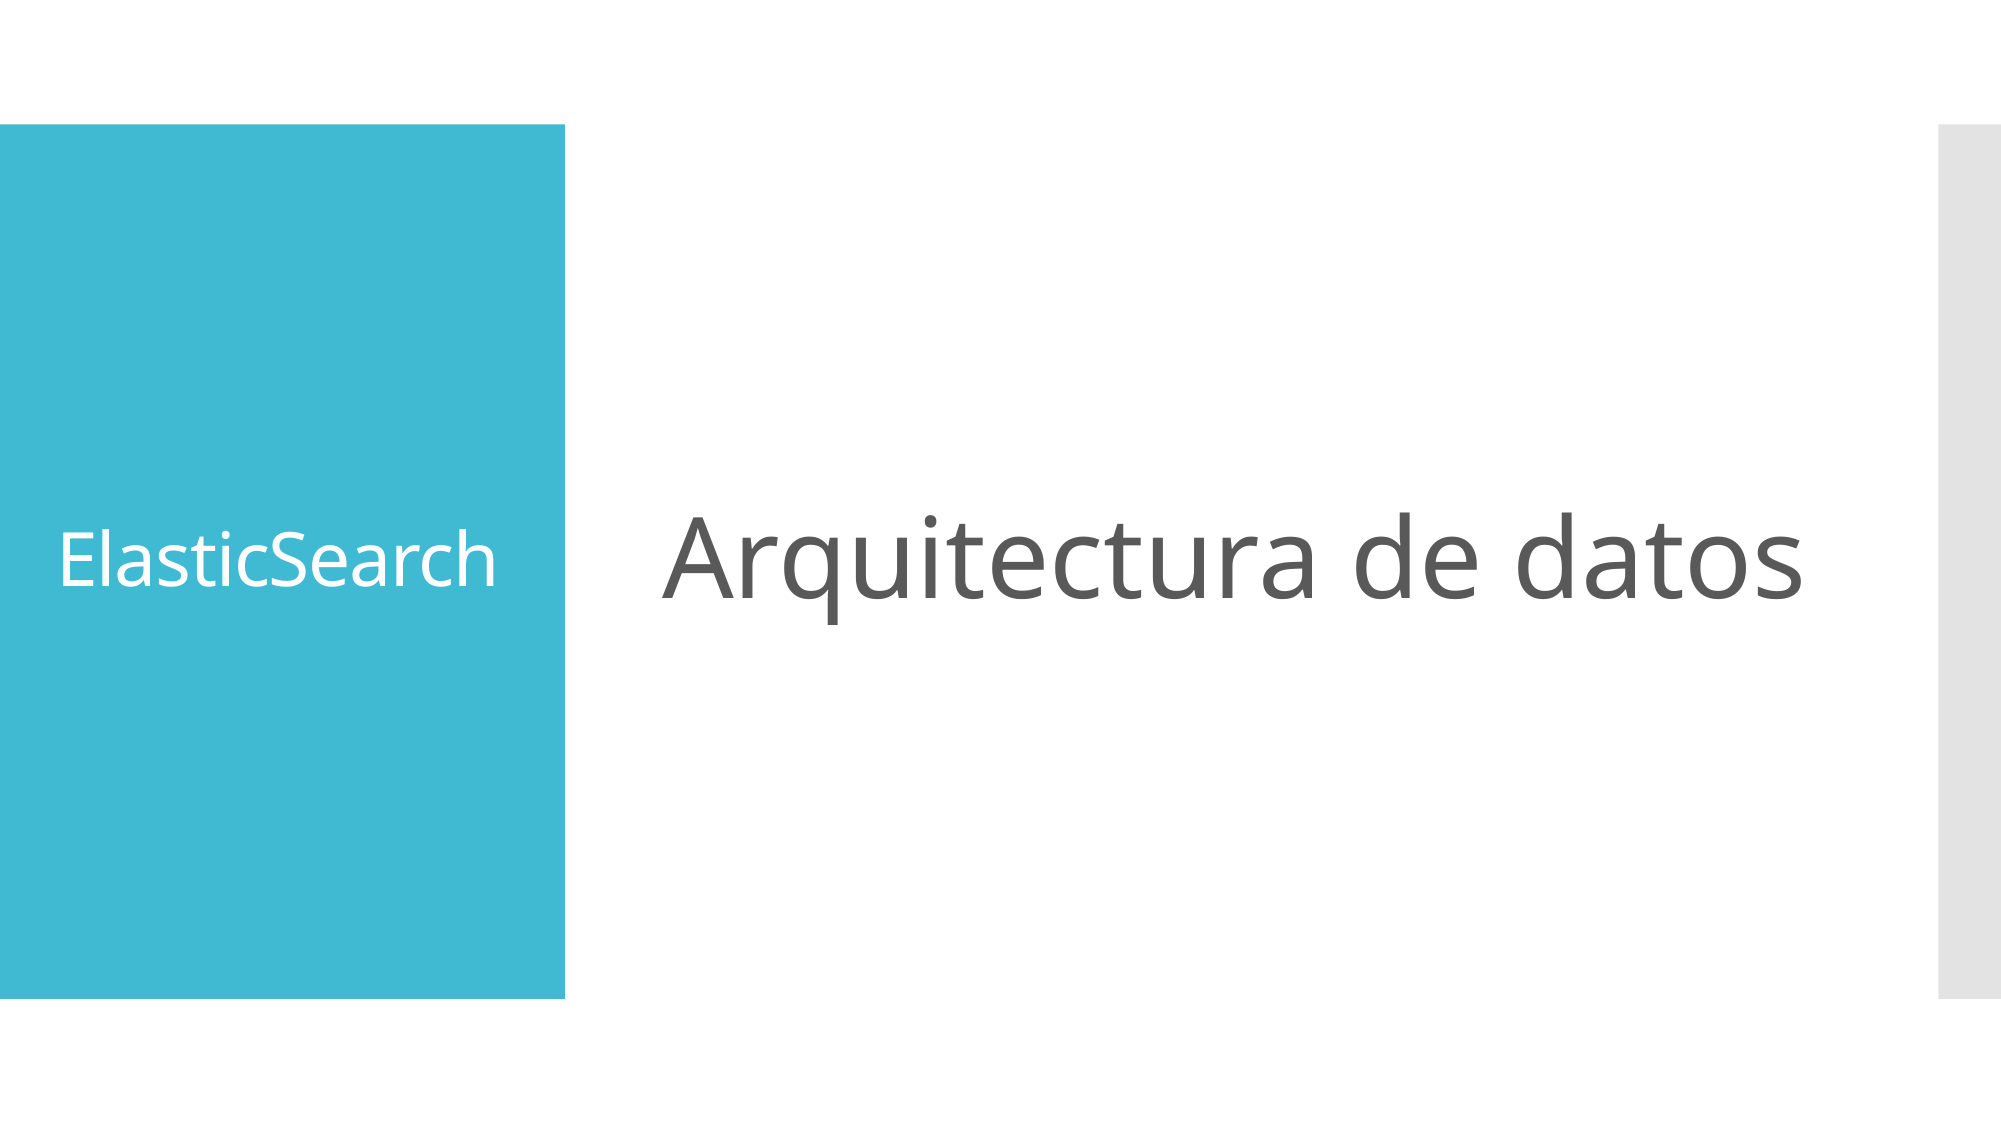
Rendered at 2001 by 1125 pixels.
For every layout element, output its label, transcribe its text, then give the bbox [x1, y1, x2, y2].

title ElasticSearch [41, 184, 525, 940]
list Arquitectura de datos [634, 141, 1835, 982]
